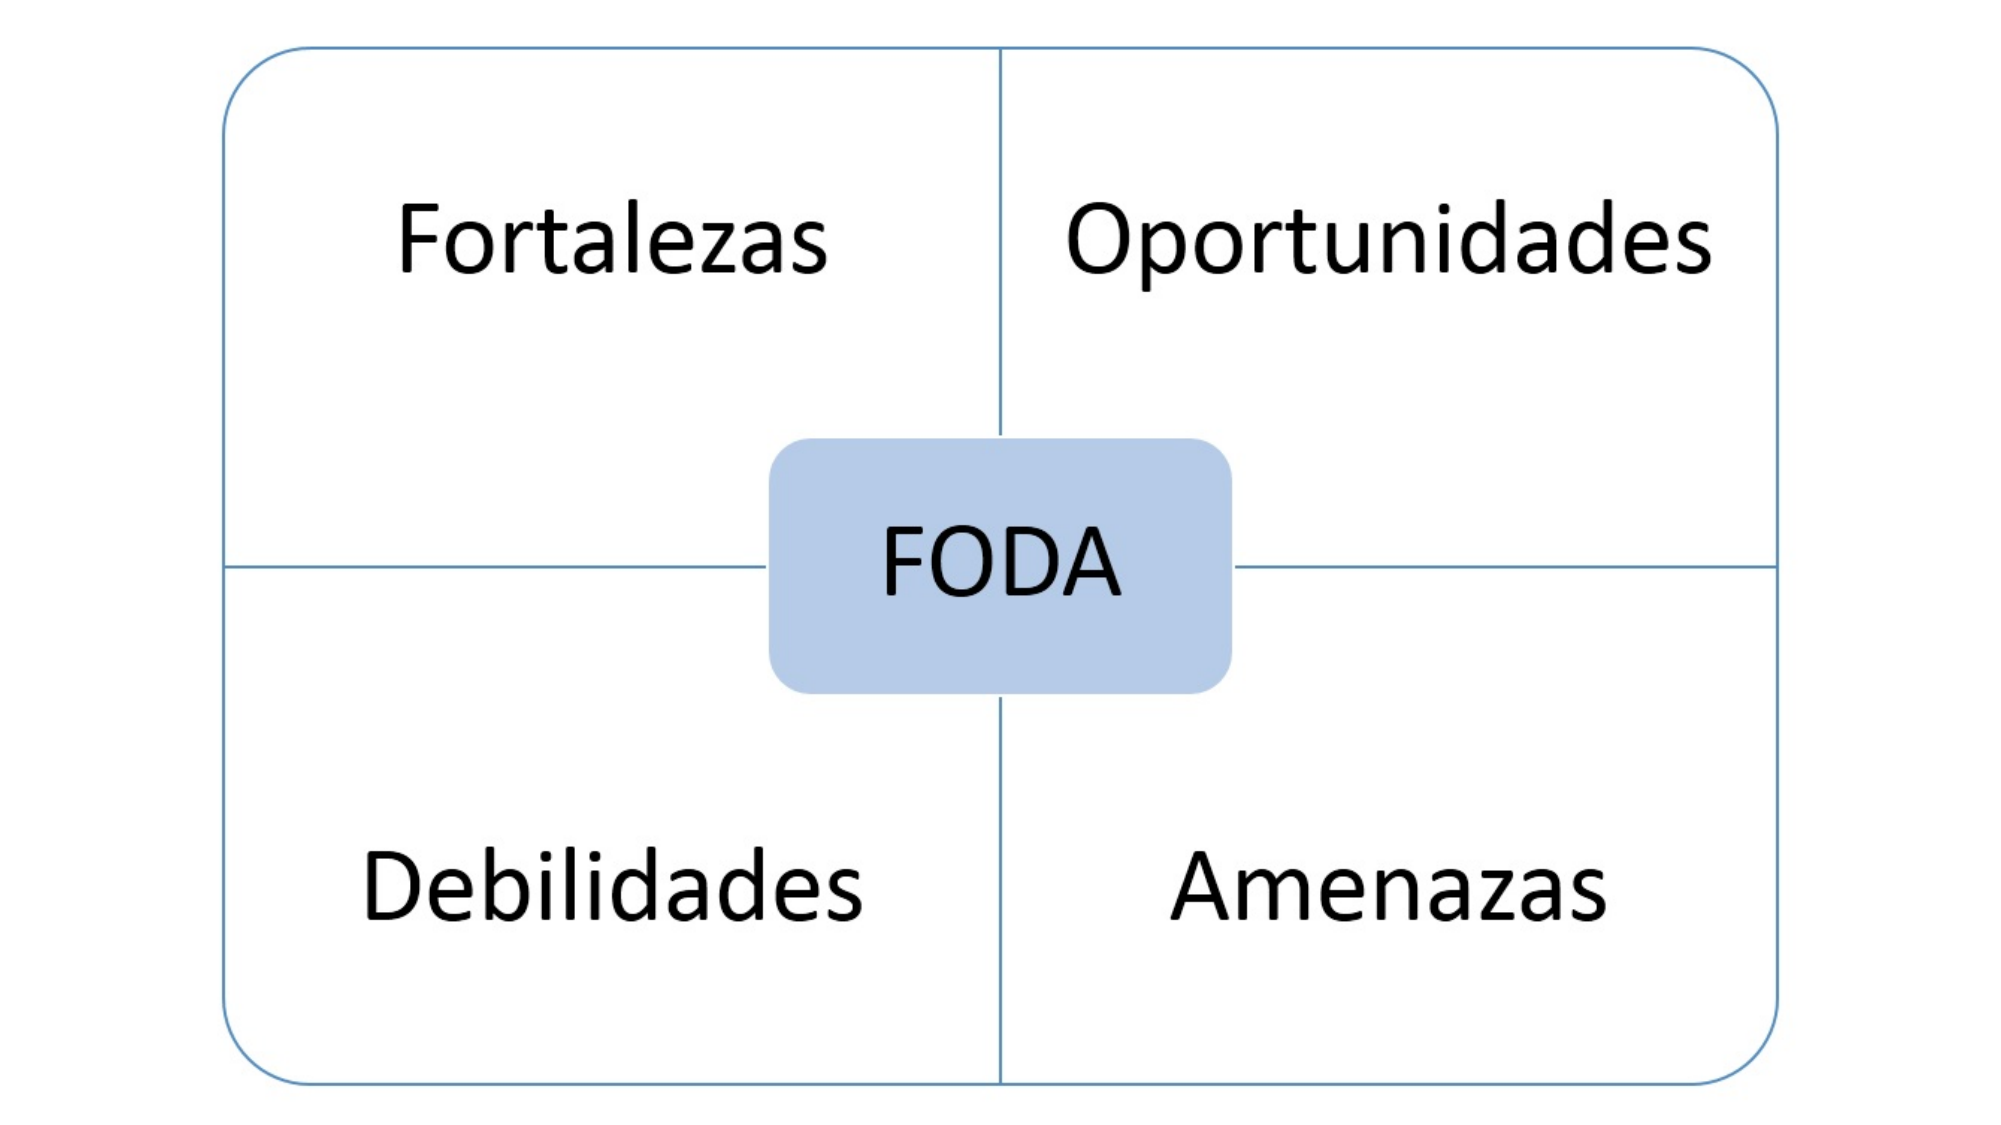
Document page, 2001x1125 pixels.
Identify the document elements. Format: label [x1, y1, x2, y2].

picture [169, 0, 1831, 1125]
